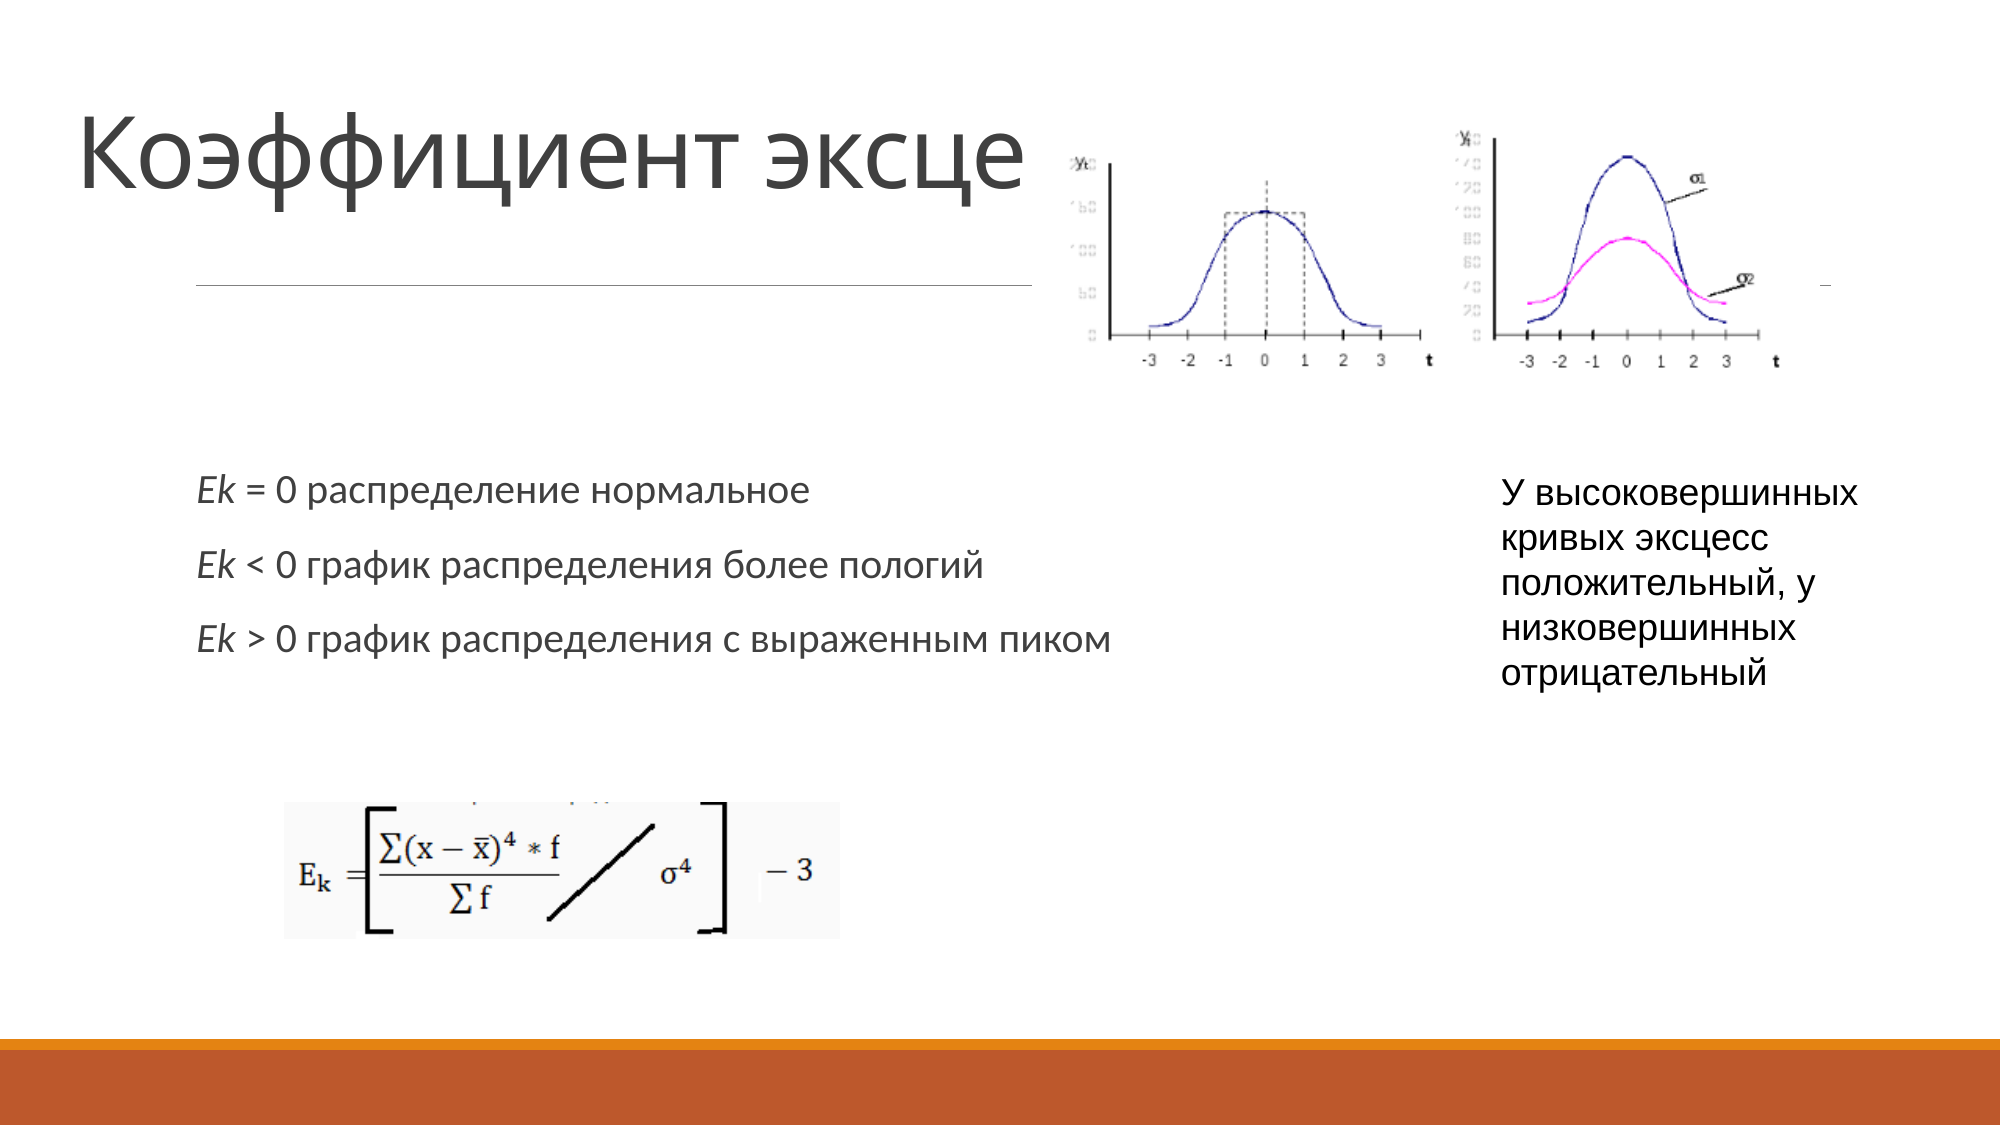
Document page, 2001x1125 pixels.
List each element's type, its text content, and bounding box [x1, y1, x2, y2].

list Ek = 0 распределение нормальное Ek < 0 график распределения более пологий Ek > 0 график распределения с выраженным пиком [181, 460, 1487, 1098]
picture [284, 801, 841, 939]
picture [1031, 99, 1821, 382]
title Коэффициент эксцесса [60, 0, 1471, 217]
text_box У высоковершинных кривых эксцесс положительный, у низковершинных отрицательный [1486, 460, 1926, 701]
